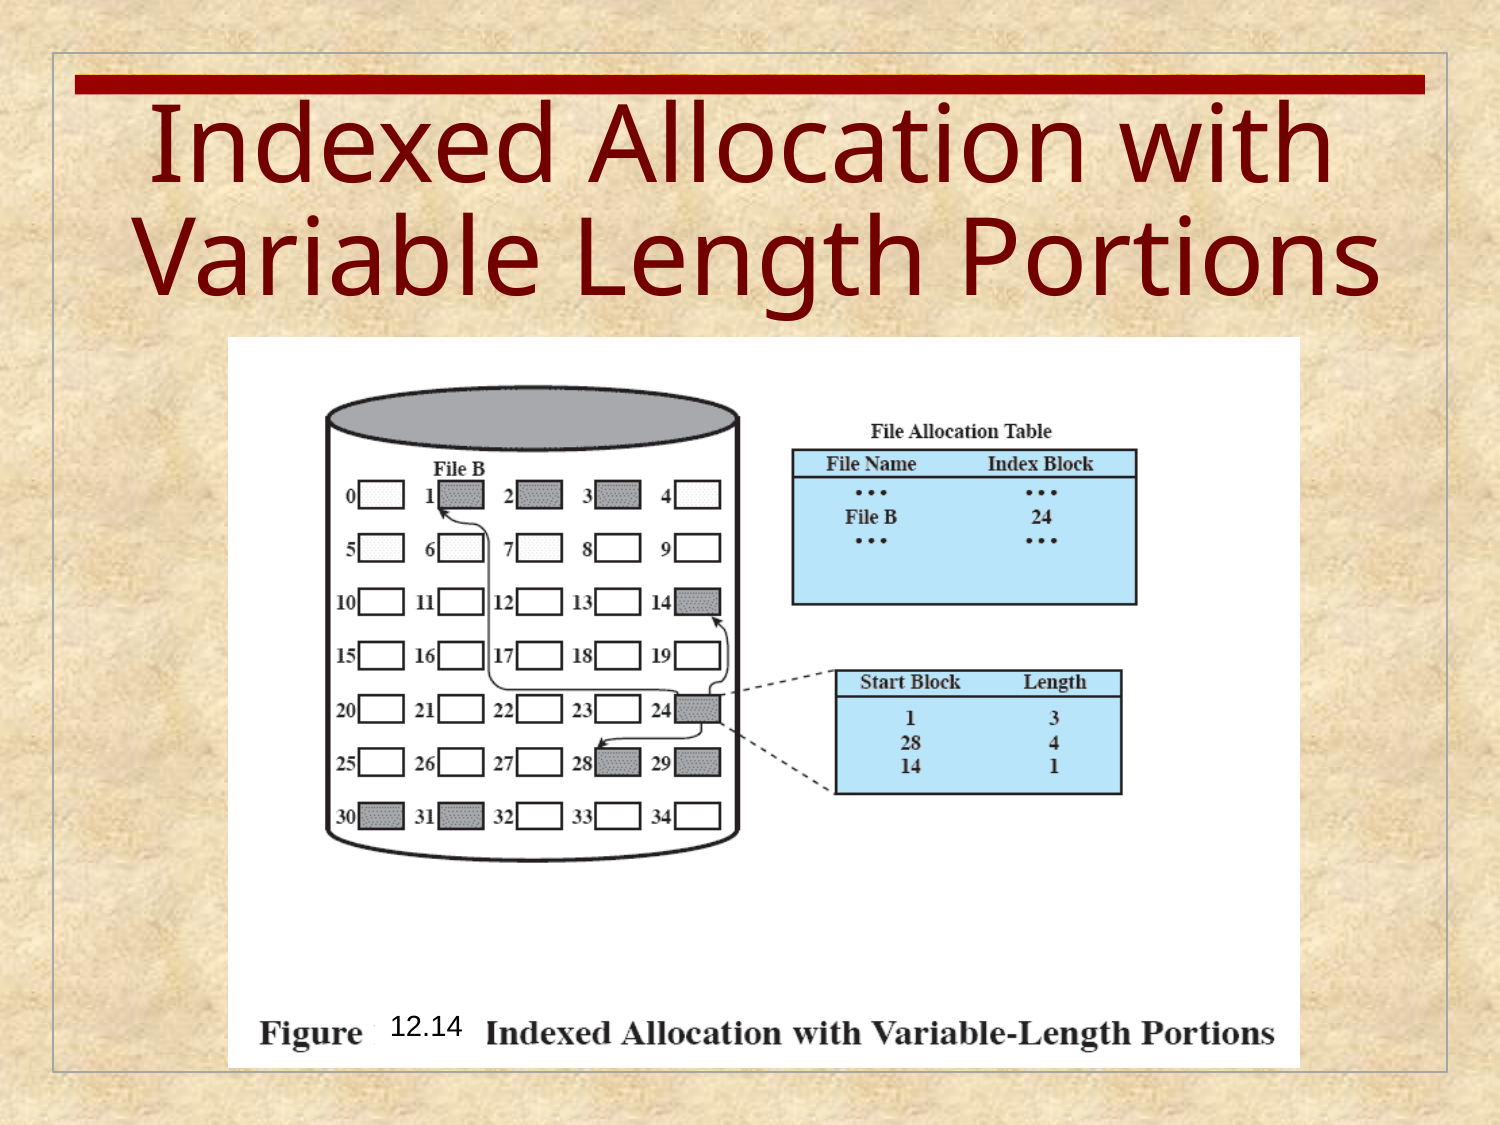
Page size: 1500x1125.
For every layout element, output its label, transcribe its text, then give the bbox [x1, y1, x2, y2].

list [149, 336, 1379, 1069]
title Indexed Allocation with Variable Length Portions [37, 99, 1450, 318]
picture [0, 0, 1500, 1125]
